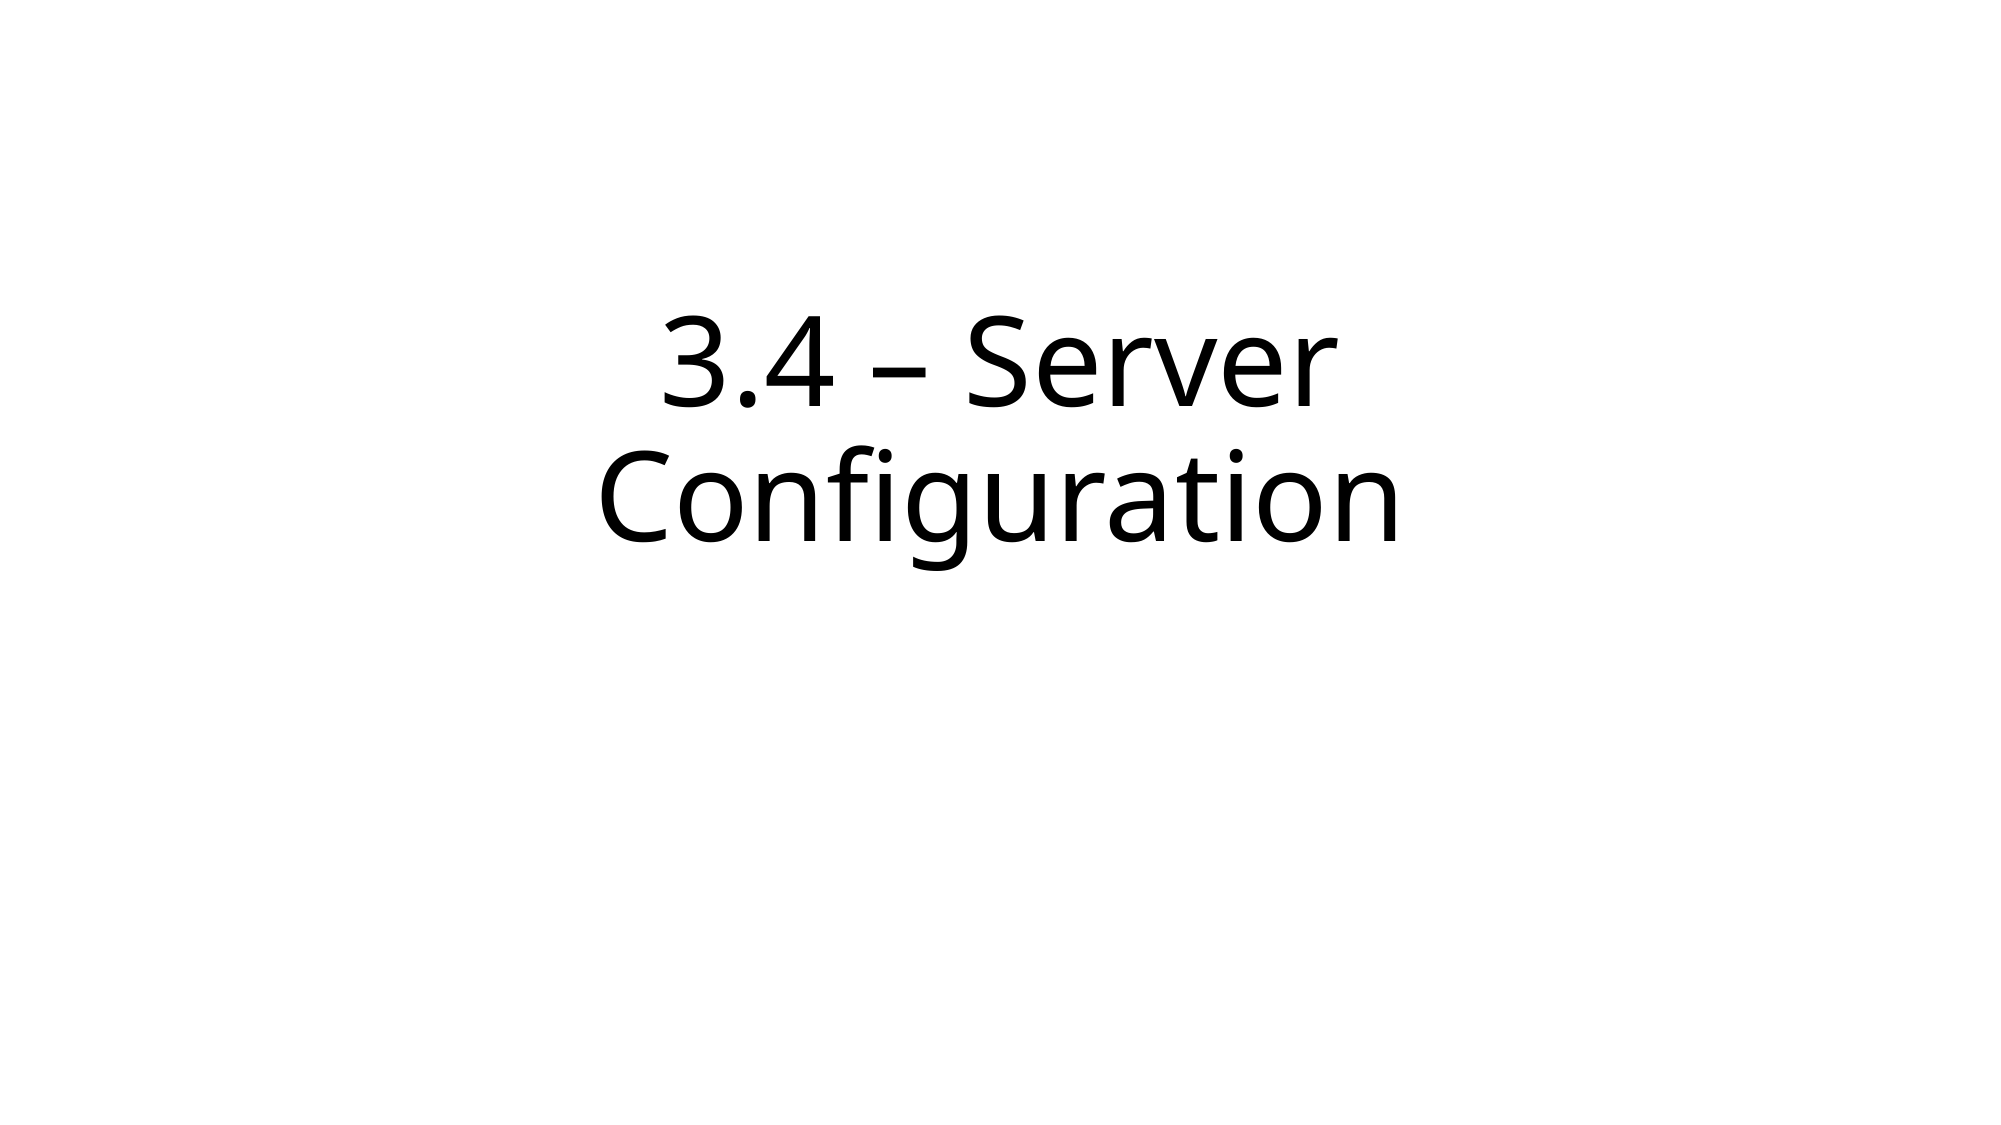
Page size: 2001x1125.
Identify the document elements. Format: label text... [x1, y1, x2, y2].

title 3.4 – Server Configuration [249, 184, 1750, 576]
